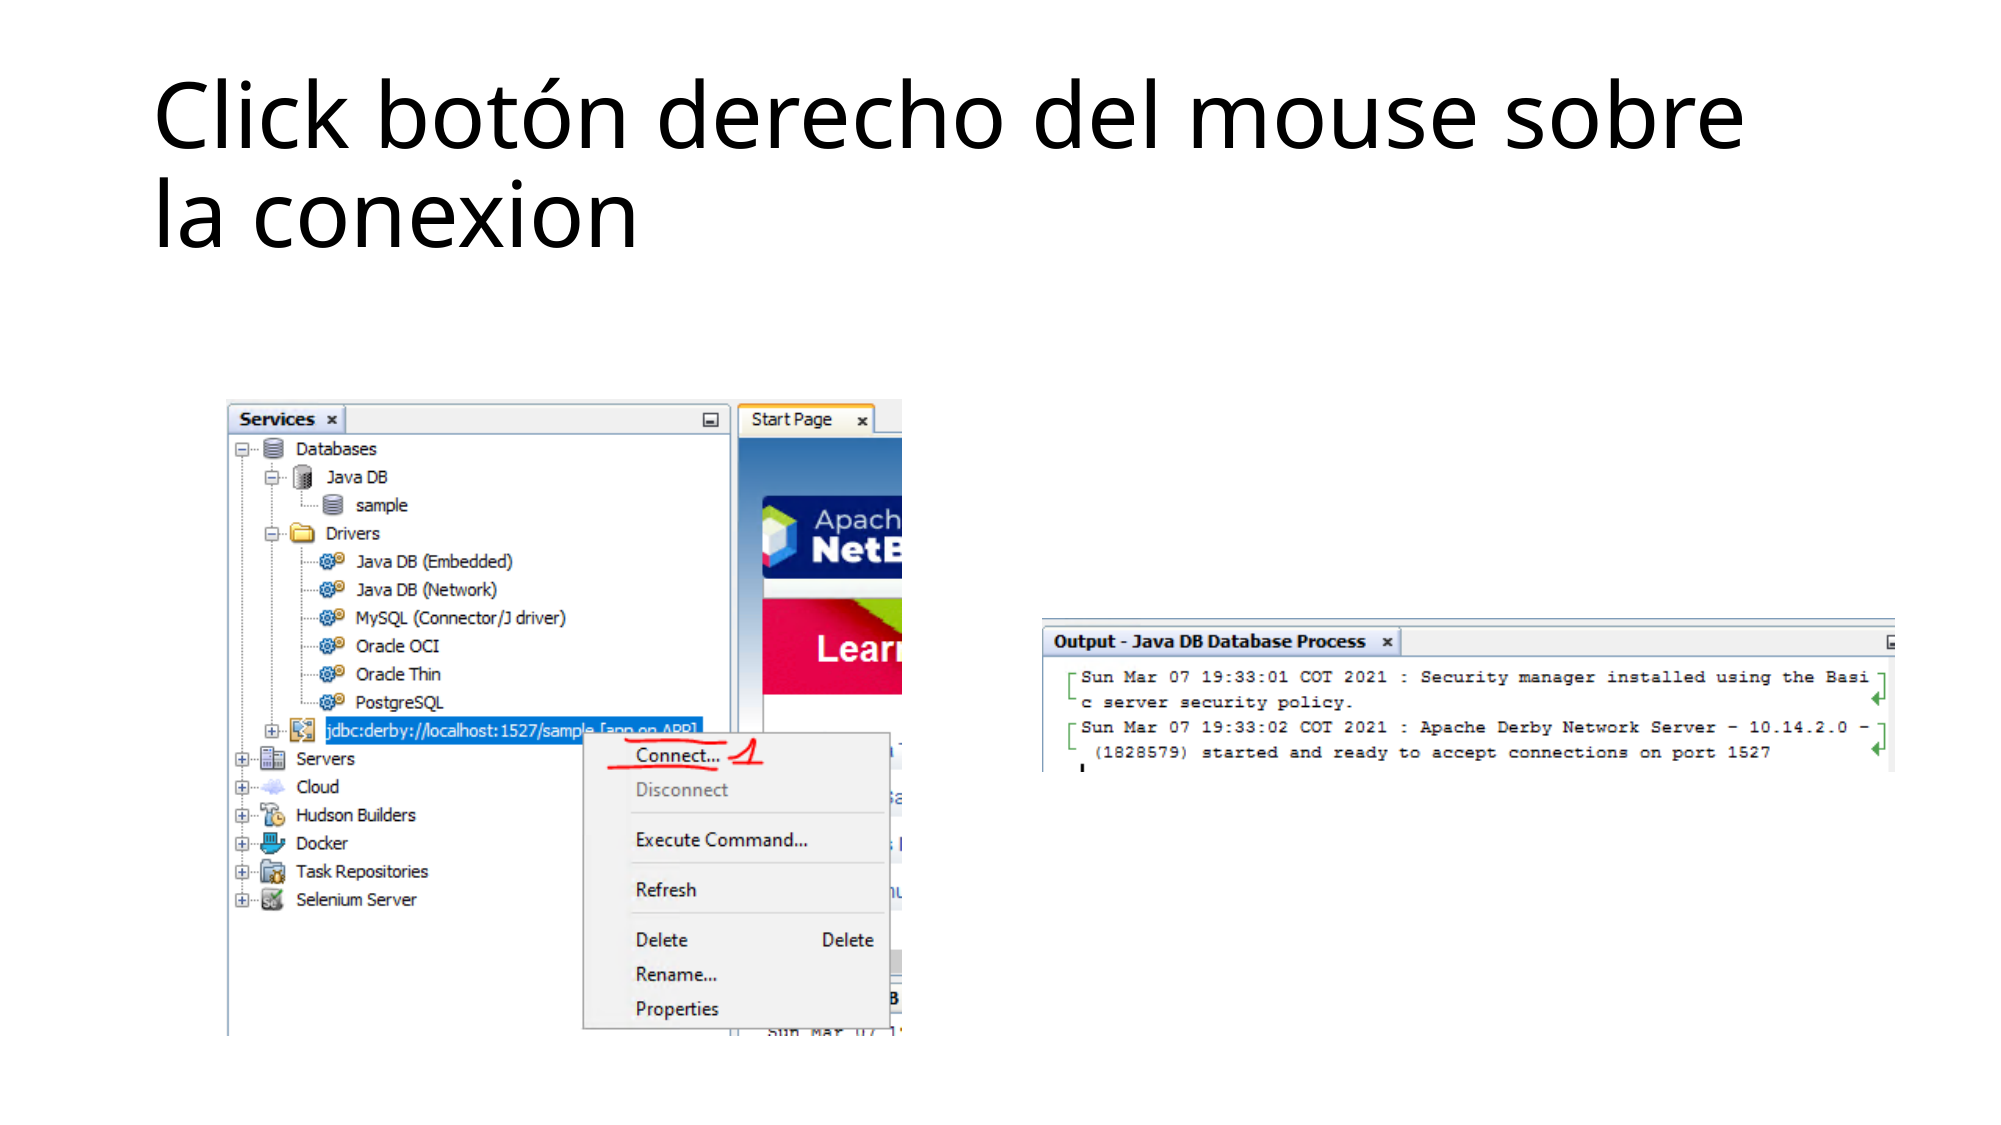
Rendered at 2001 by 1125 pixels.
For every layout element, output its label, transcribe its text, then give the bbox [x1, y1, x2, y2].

picture [1042, 618, 1895, 772]
picture [226, 399, 902, 1036]
title Click botón derecho del mouse sobre la conexion [137, 59, 1863, 278]
